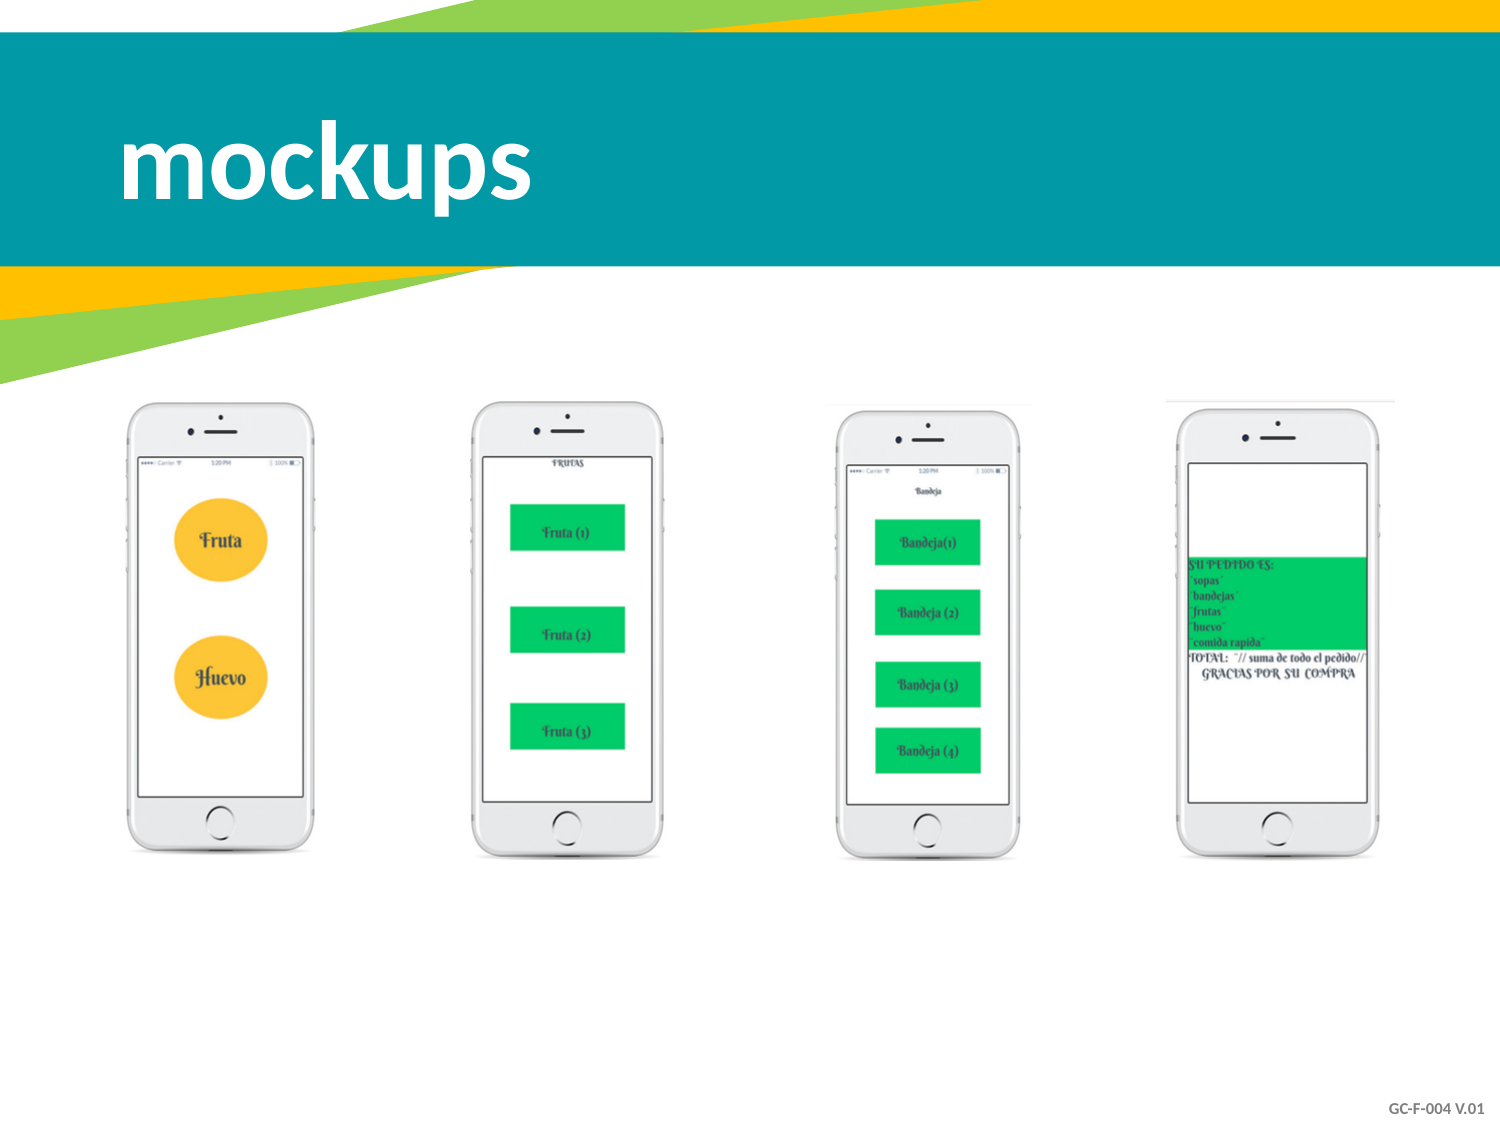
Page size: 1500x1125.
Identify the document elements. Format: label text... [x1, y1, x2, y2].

picture [825, 404, 1033, 861]
picture [1166, 399, 1395, 862]
picture [101, 399, 334, 856]
picture [448, 395, 674, 860]
text_box mockups [102, 81, 1450, 228]
